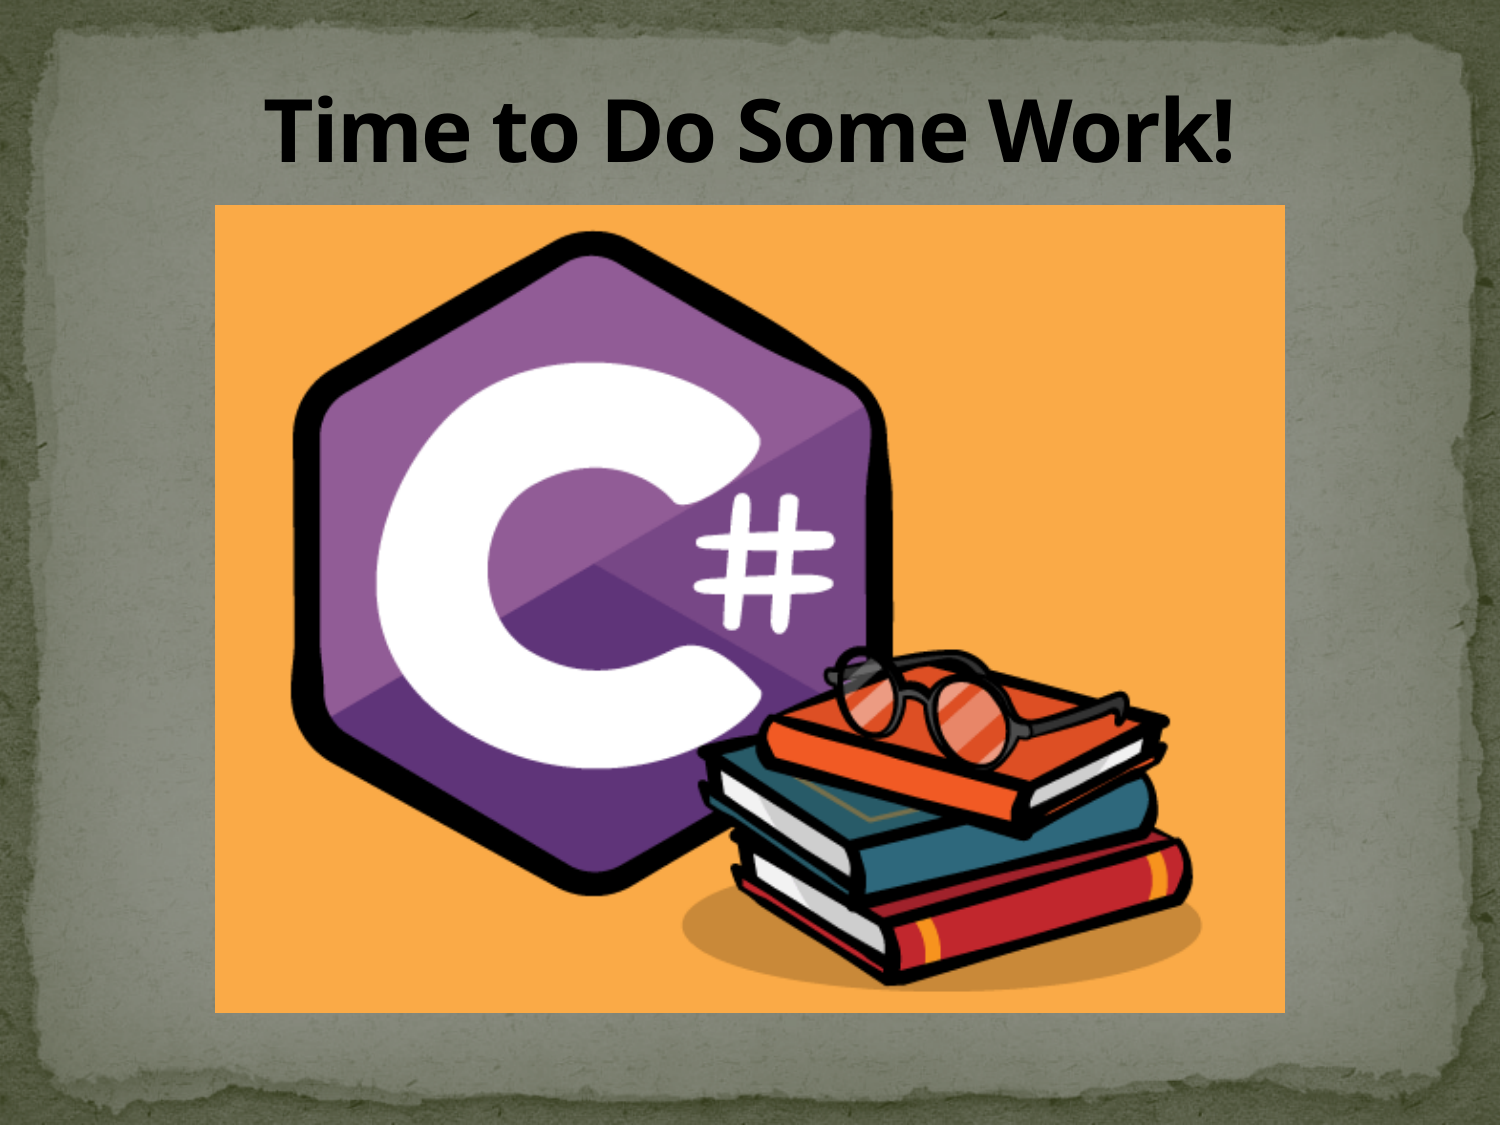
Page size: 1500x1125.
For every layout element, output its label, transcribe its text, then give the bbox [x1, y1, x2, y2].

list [217, 207, 1284, 1011]
title Time to Do Some Work! [74, 24, 1425, 188]
